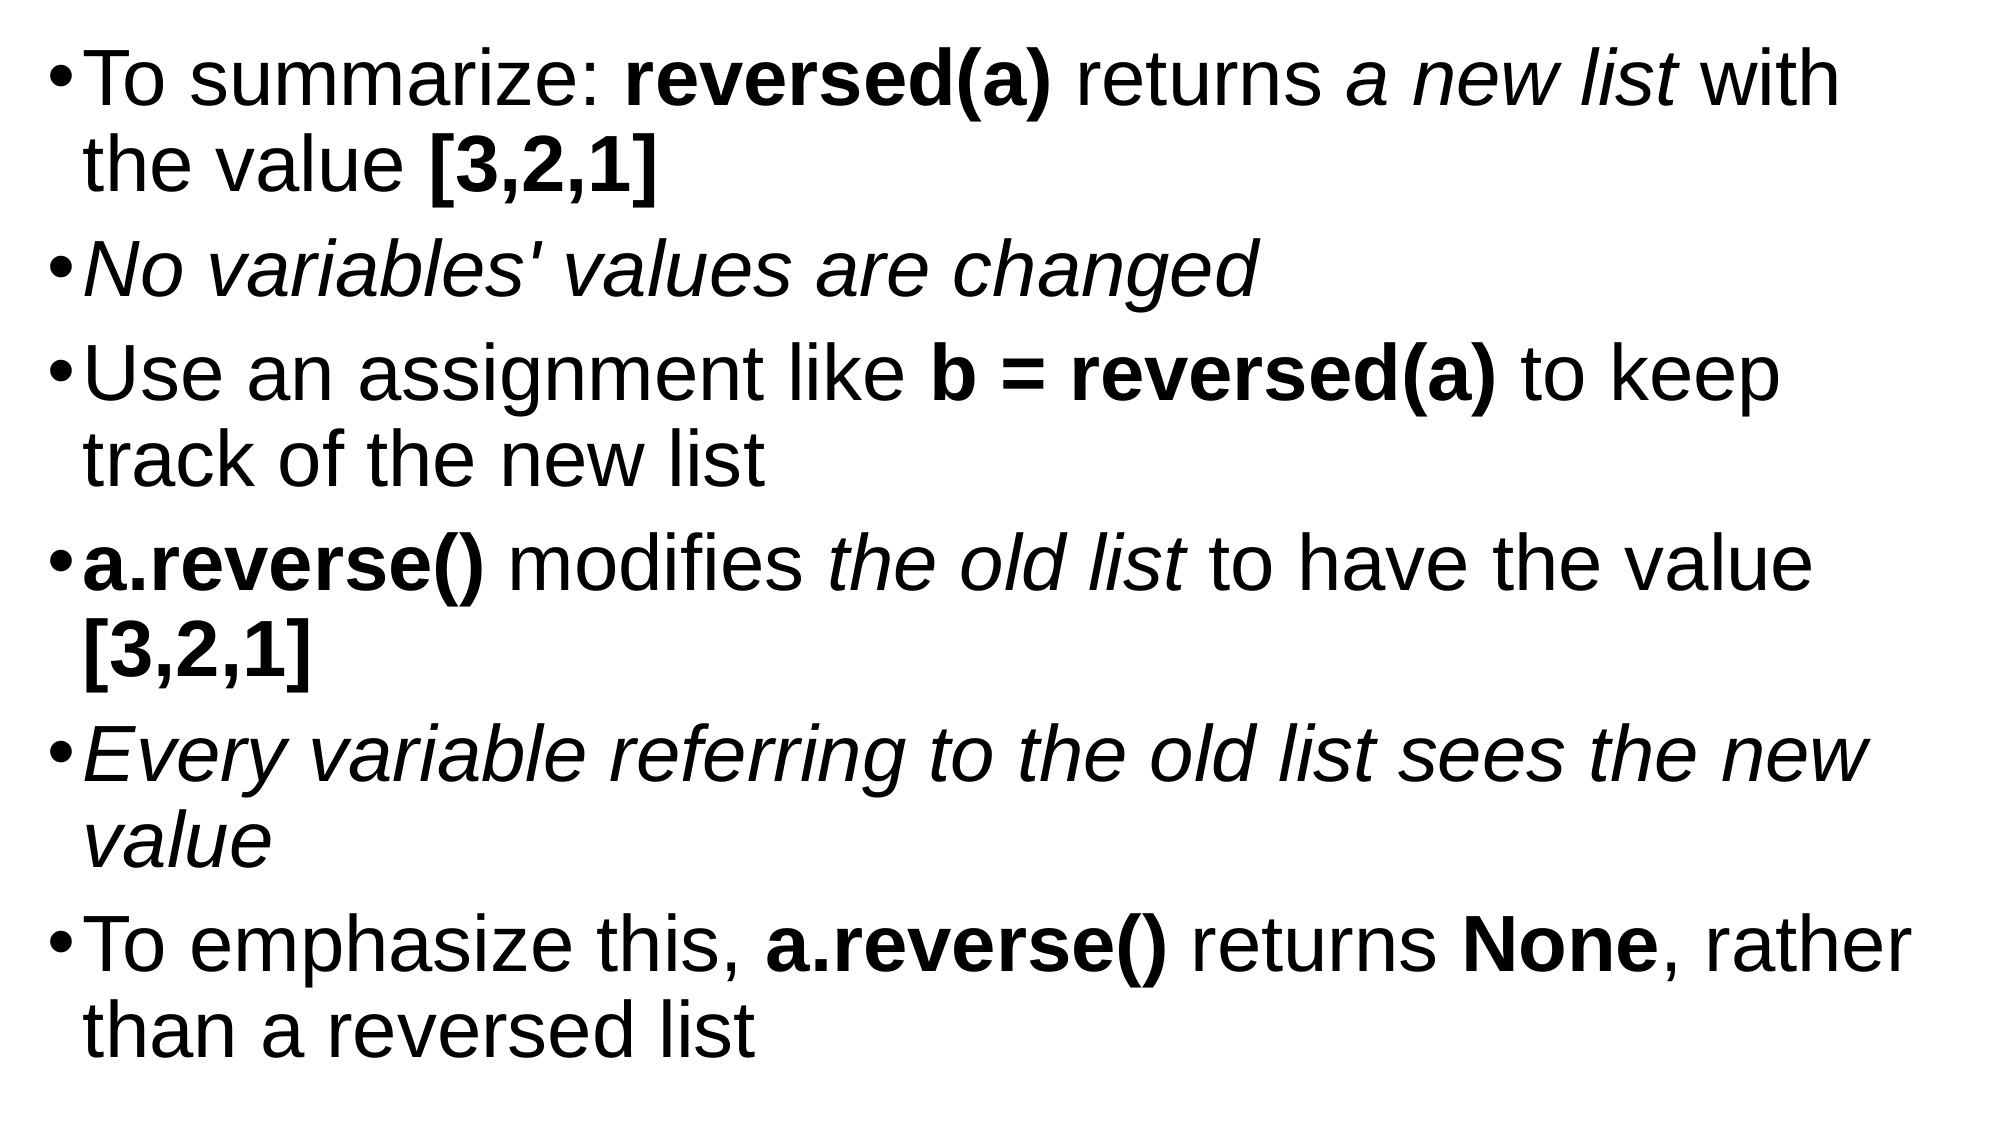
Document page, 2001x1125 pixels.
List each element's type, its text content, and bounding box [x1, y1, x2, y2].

list To summarize: reversed(a) returns a new list with the value [3,2,1] No variables' values are changed Use an assignment like b = reversed(a) to keep track of the new list a.reverse() modifies the old list to have the value [3,2,1] Every variable referring to the old list sees the new value To emphasize this, a.reverse() returns None, rather than a reversed list [32, 29, 1967, 1091]
